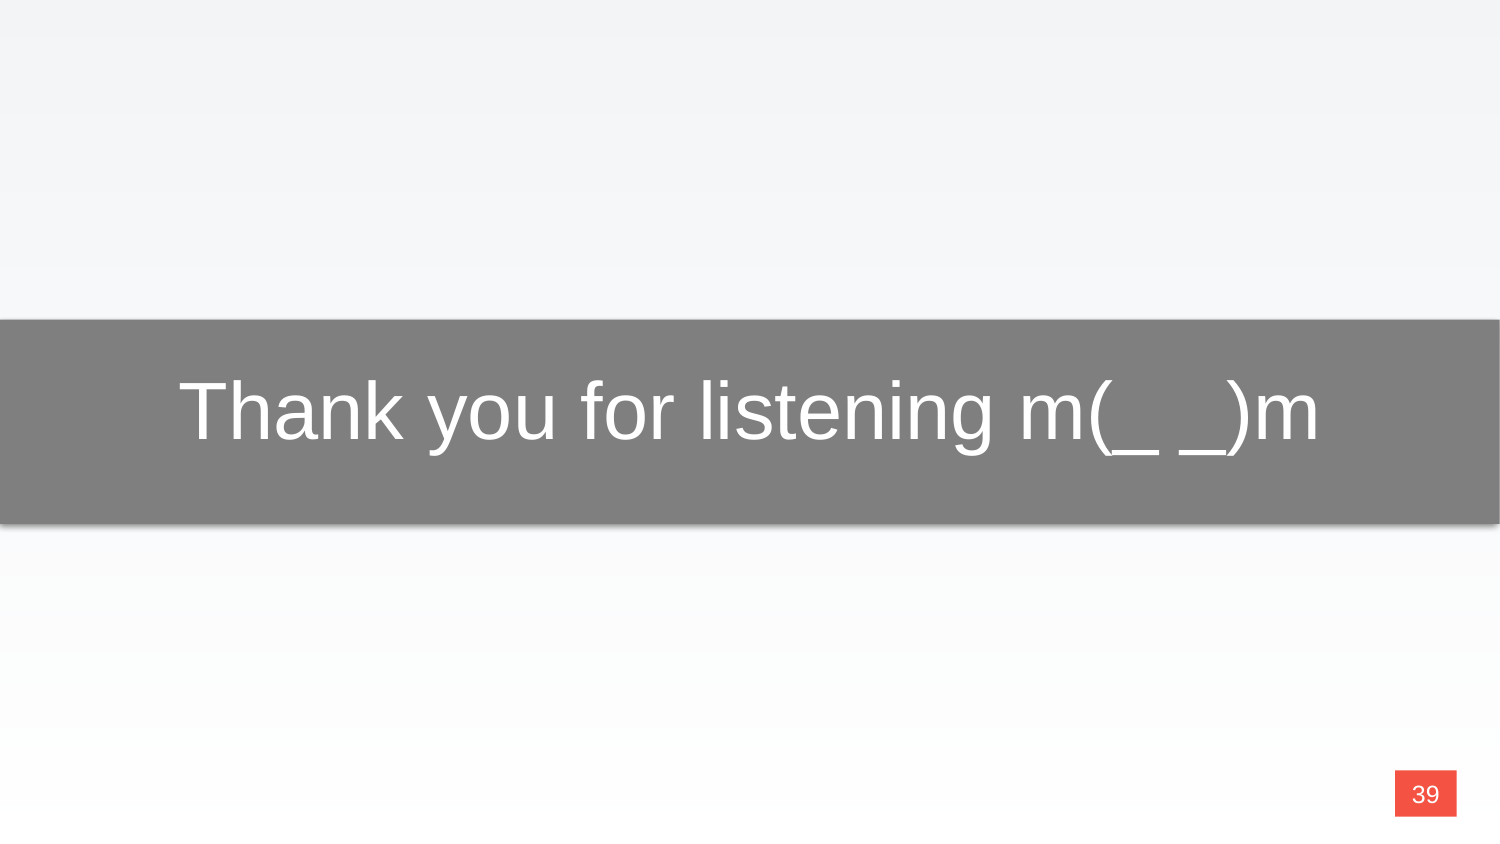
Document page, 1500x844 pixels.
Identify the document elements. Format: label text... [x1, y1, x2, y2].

title Thank you for listening m(_ _)m [146, 319, 1354, 524]
slide_number ‹#› [1403, 777, 1449, 811]
